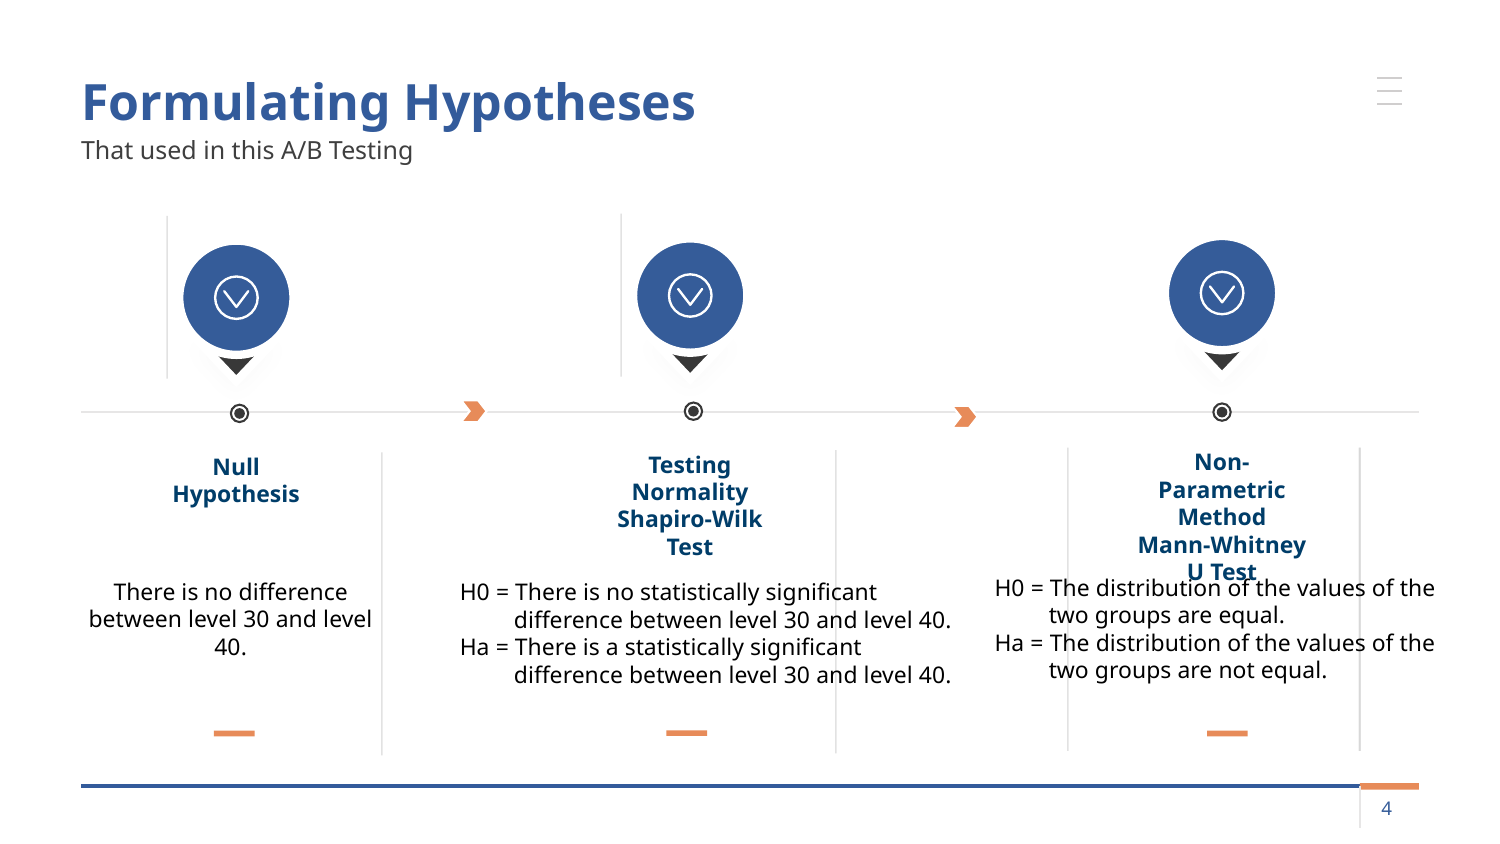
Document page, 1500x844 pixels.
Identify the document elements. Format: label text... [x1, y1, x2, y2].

text_box [1207, 730, 1248, 737]
text_box [633, 238, 748, 353]
text_box [201, 344, 271, 382]
text_box H0 = The distribution of the values of the two groups are equal. Ha = The distribution of the values of the two groups are not equal. [1366, 573, 1439, 683]
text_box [214, 276, 258, 320]
text_box That used in this A/B Testing [81, 134, 1248, 165]
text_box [1213, 403, 1231, 421]
text_box H0 = There is no statistically significant difference between level 30 and level 40. Ha = There is a statistically significant difference between level 30 and level 40. [840, 577, 978, 688]
text_box [1187, 340, 1257, 377]
text_box Null Hypothesis [147, 452, 326, 508]
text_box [684, 402, 703, 421]
text_box H0 = The distribution of the values of the two groups are equal. Ha = The distribution of the values of the two groups are not equal. [994, 573, 1063, 683]
text_box [213, 730, 255, 737]
text_box H0 = There is no statistically significant difference between level 30 and level 40. Ha = There is a statistically significant difference between level 30 and level 40. [459, 577, 831, 688]
text_box [952, 405, 973, 411]
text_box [668, 273, 712, 318]
text_box [655, 342, 725, 380]
text_box [666, 730, 708, 736]
slide_number ‹#› [1359, 792, 1414, 827]
text_box H0 = The distribution of the values of the two groups are equal. Ha = The distribution of the values of the two groups are not equal. [1073, 573, 1353, 683]
text_box Non-Parametric Method Mann-Whitney U Test [1133, 447, 1311, 573]
text_box There is no difference between level 30 and level 40. [83, 577, 377, 660]
text_box [461, 400, 487, 411]
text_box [230, 404, 249, 423]
text_box Testing Normality Shapiro-Wilk Test [601, 450, 779, 560]
text_box [952, 420, 976, 428]
text_box [1164, 235, 1280, 351]
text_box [1200, 271, 1244, 315]
title Formulating Hypotheses [81, 33, 1419, 175]
text_box [179, 240, 294, 355]
